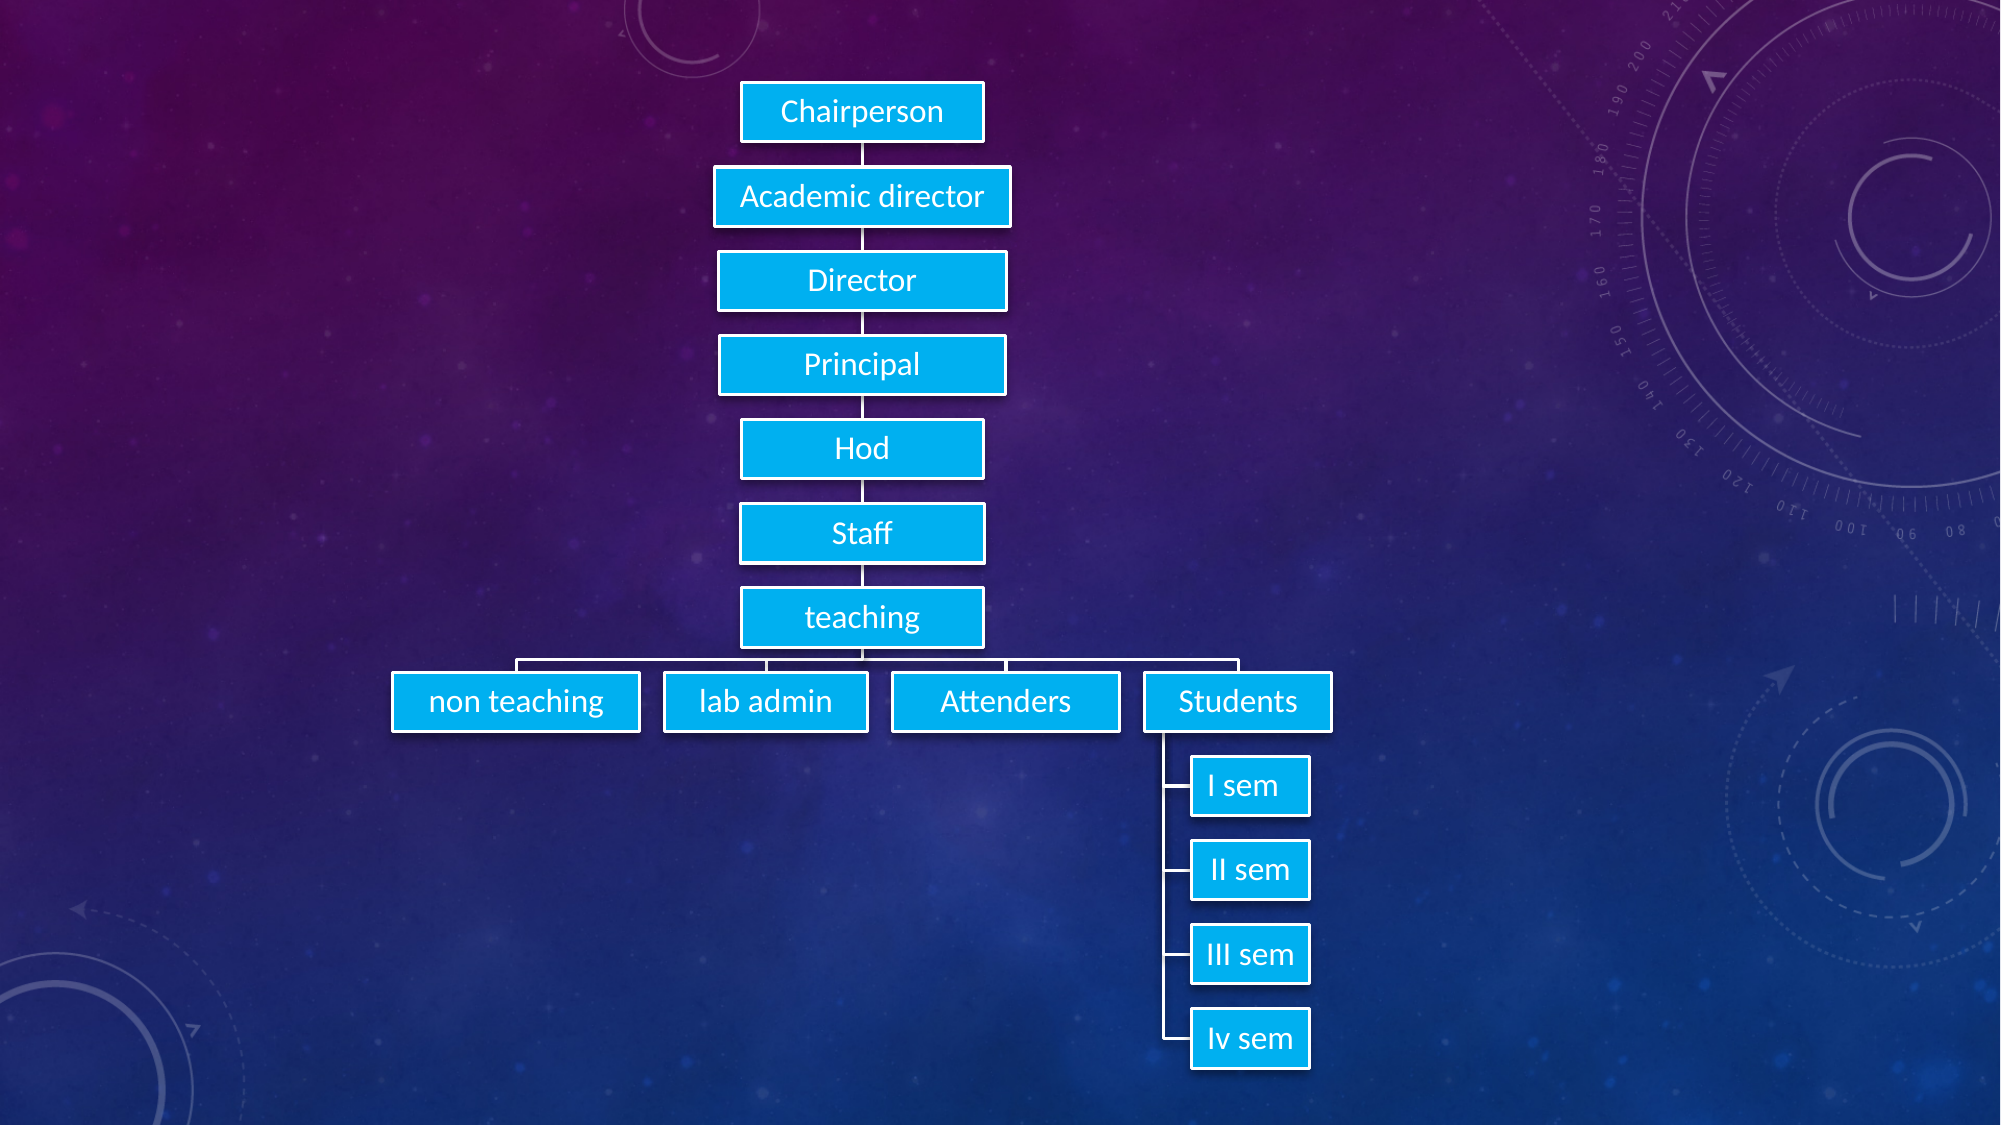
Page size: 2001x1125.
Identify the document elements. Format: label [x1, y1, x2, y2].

picture [0, 0, 2001, 1125]
list [0, 81, 1726, 1069]
